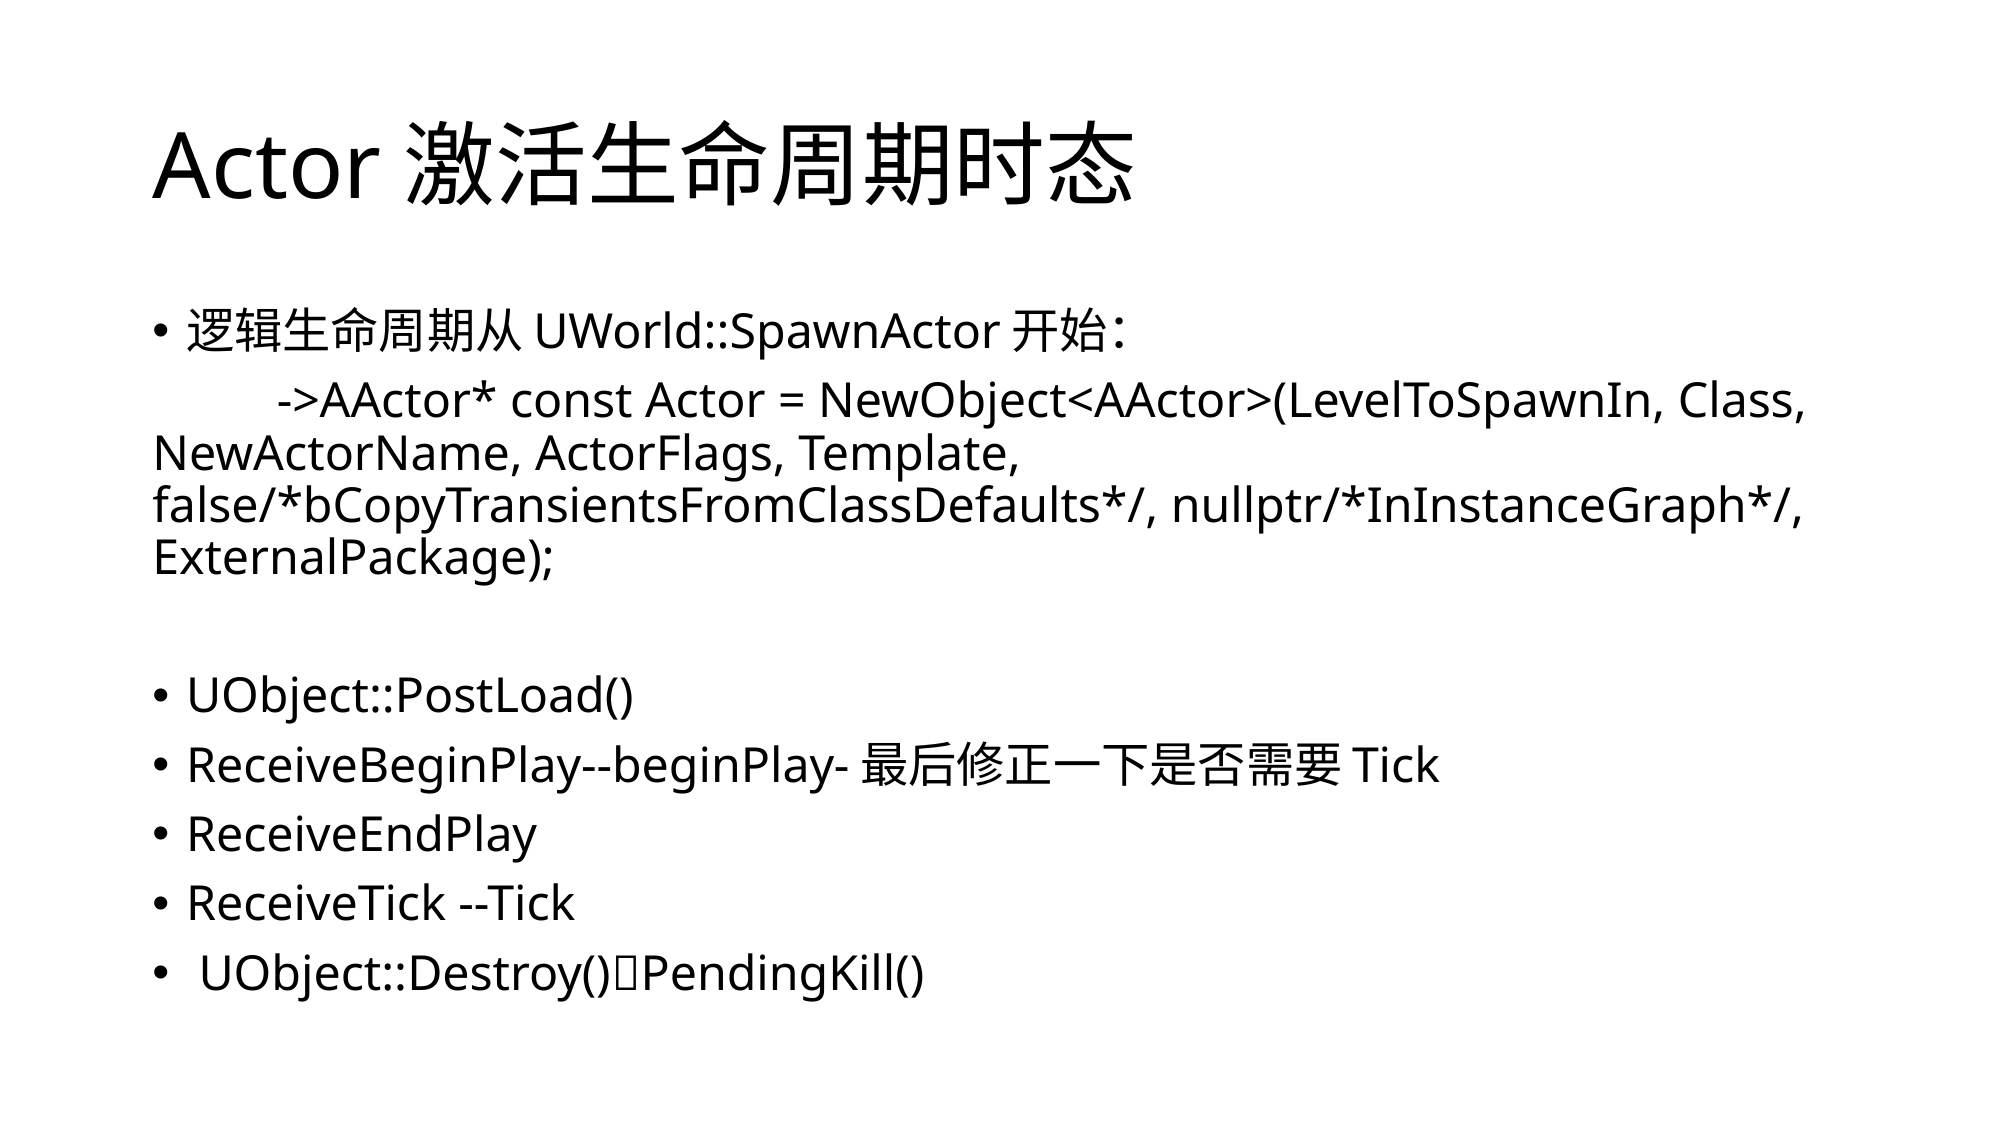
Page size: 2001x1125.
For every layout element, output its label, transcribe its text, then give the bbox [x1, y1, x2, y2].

list 逻辑生命周期从UWorld::SpawnActor开始： ->AActor* const Actor = NewObject<AActor>(LevelToSpawnIn, Class, NewActorName, ActorFlags, Template, false/*bCopyTransientsFromClassDefaults*/, nullptr/*InInstanceGraph*/, ExternalPackage); UObject::PostLoad() ReceiveBeginPlay--beginPlay-最后修正一下是否需要Tick ​ReceiveEndPlay ​ReceiveTick --Tick ​ UObject::Destroy()PendingKill() [137, 299, 1863, 1014]
title Actor激活生命周期时态 [137, 59, 1863, 278]
